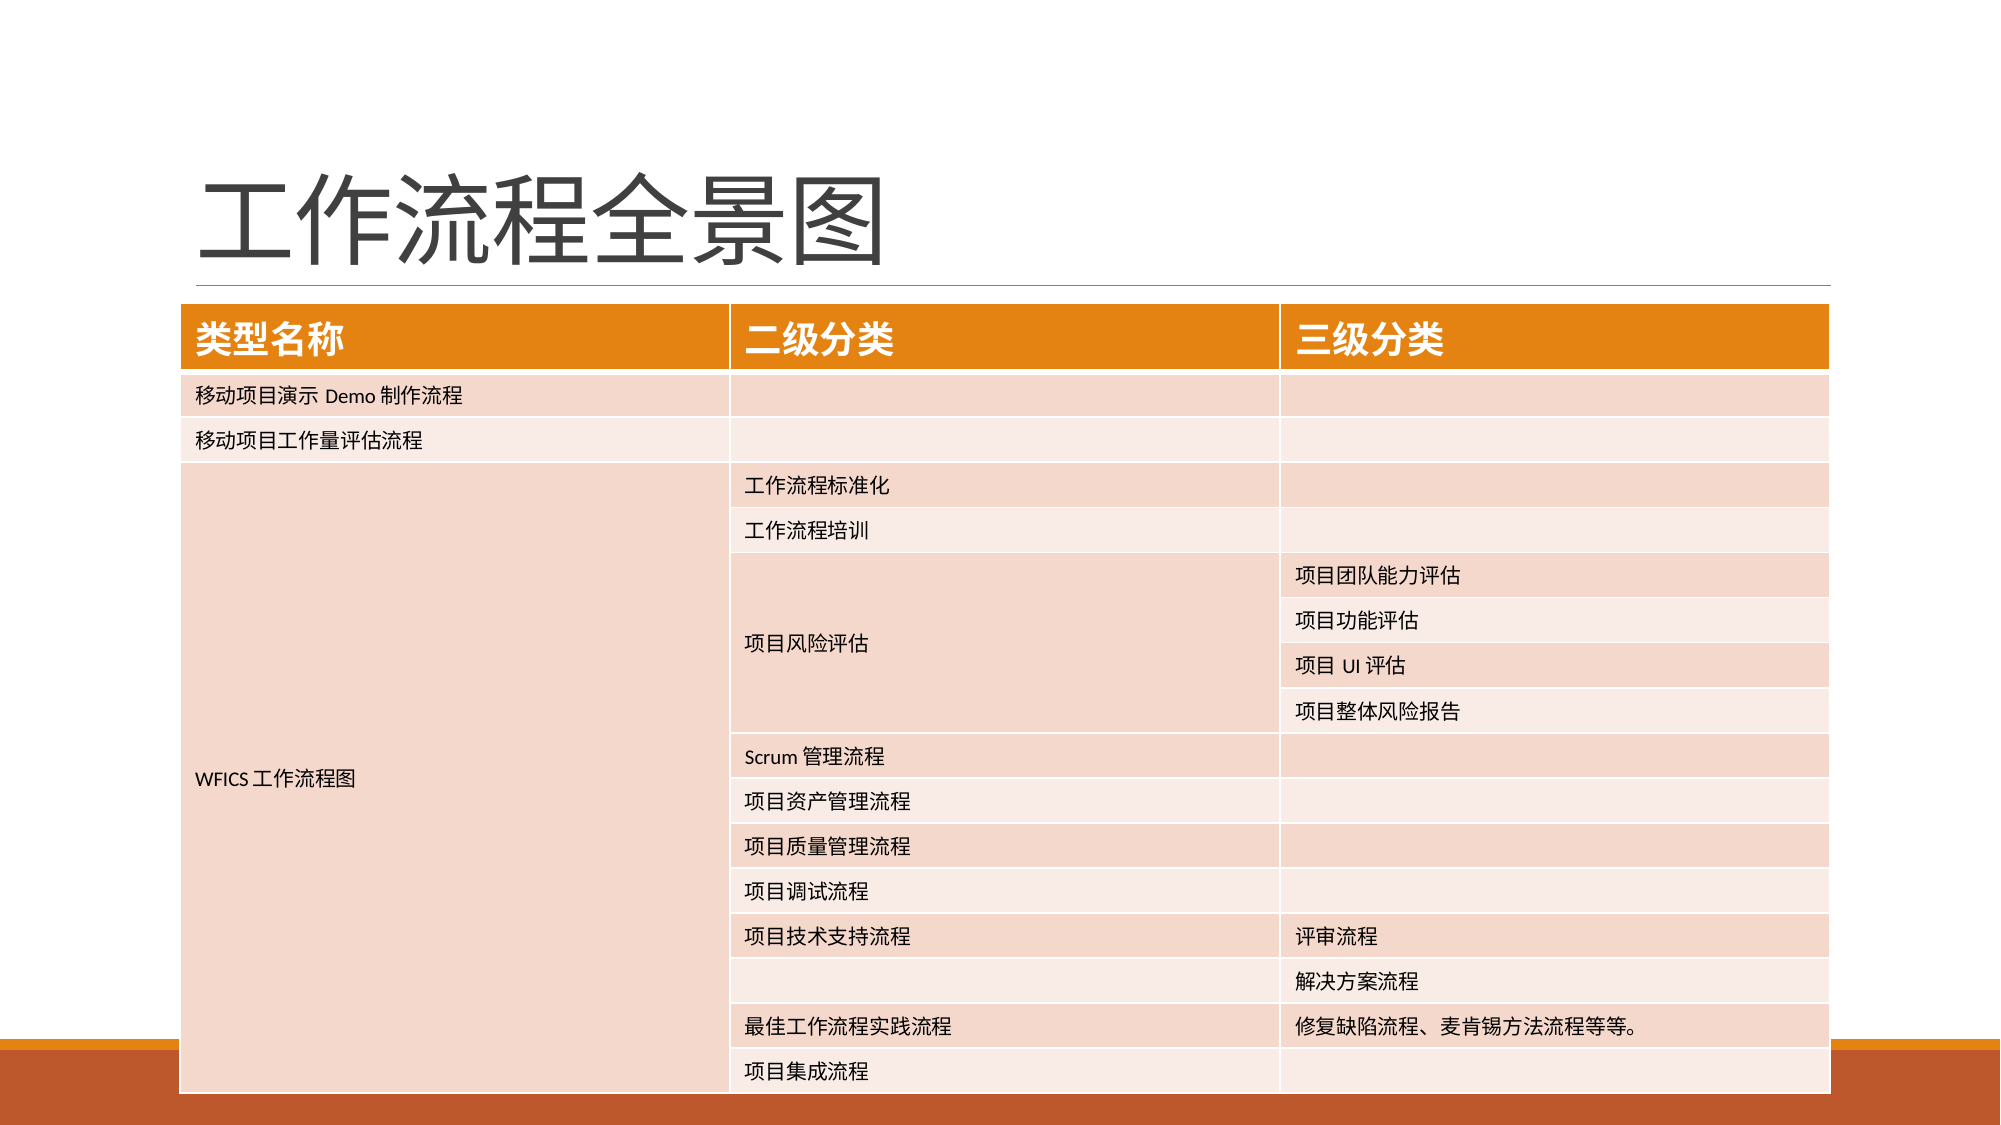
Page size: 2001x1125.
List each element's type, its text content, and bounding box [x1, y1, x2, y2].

table_cell [731, 959, 1279, 1002]
title 工作流程全景图 [180, 47, 1830, 285]
table_cell 最佳工作流程实践流程 [731, 1004, 1279, 1047]
table_cell Scrum管理流程 [731, 734, 1279, 777]
table_cell 项目整体风险报告 [1281, 689, 1829, 732]
table_header 三级分类 [1281, 304, 1829, 369]
table_cell [1281, 734, 1829, 777]
table_cell [731, 375, 1279, 416]
table_cell 项目集成流程 [731, 1049, 1279, 1092]
table_cell 项目技术支持流程 [731, 914, 1279, 957]
table_header 类型名称 [181, 304, 729, 369]
table_cell 项目资产管理流程 [731, 779, 1279, 822]
table_cell 项目质量管理流程 [731, 824, 1279, 867]
table_cell 项目功能评估 [1281, 598, 1829, 642]
table_cell 项目团队能力评估 [1281, 553, 1829, 597]
table_cell [1281, 824, 1829, 867]
table_cell 项目UI评估 [1281, 643, 1829, 687]
table_cell 项目风险评估 [731, 553, 1279, 732]
table_cell [1281, 418, 1829, 461]
table_cell 项目调试流程 [731, 869, 1279, 912]
table_cell 评审流程 [1281, 914, 1829, 957]
table_cell [731, 418, 1279, 461]
table_cell [1281, 463, 1829, 507]
table_cell 工作流程培训 [731, 508, 1279, 552]
table_header 二级分类 [731, 304, 1279, 369]
table_cell 移动项目工作量评估流程 [181, 418, 729, 461]
table_cell 移动项目演示Demo制作流程 [181, 375, 729, 416]
table_cell 解决方案流程 [1281, 959, 1829, 1002]
table_cell [1281, 869, 1829, 912]
table_cell [1281, 508, 1829, 552]
table_cell 工作流程标准化 [731, 463, 1279, 507]
table_cell 修复缺陷流程、麦肯锡方法流程等等。 [1281, 1004, 1829, 1047]
table_cell [1281, 779, 1829, 822]
table_cell [1281, 1049, 1829, 1092]
table_cell WFICS工作流程图 [181, 463, 729, 1092]
table_cell [1281, 375, 1829, 416]
